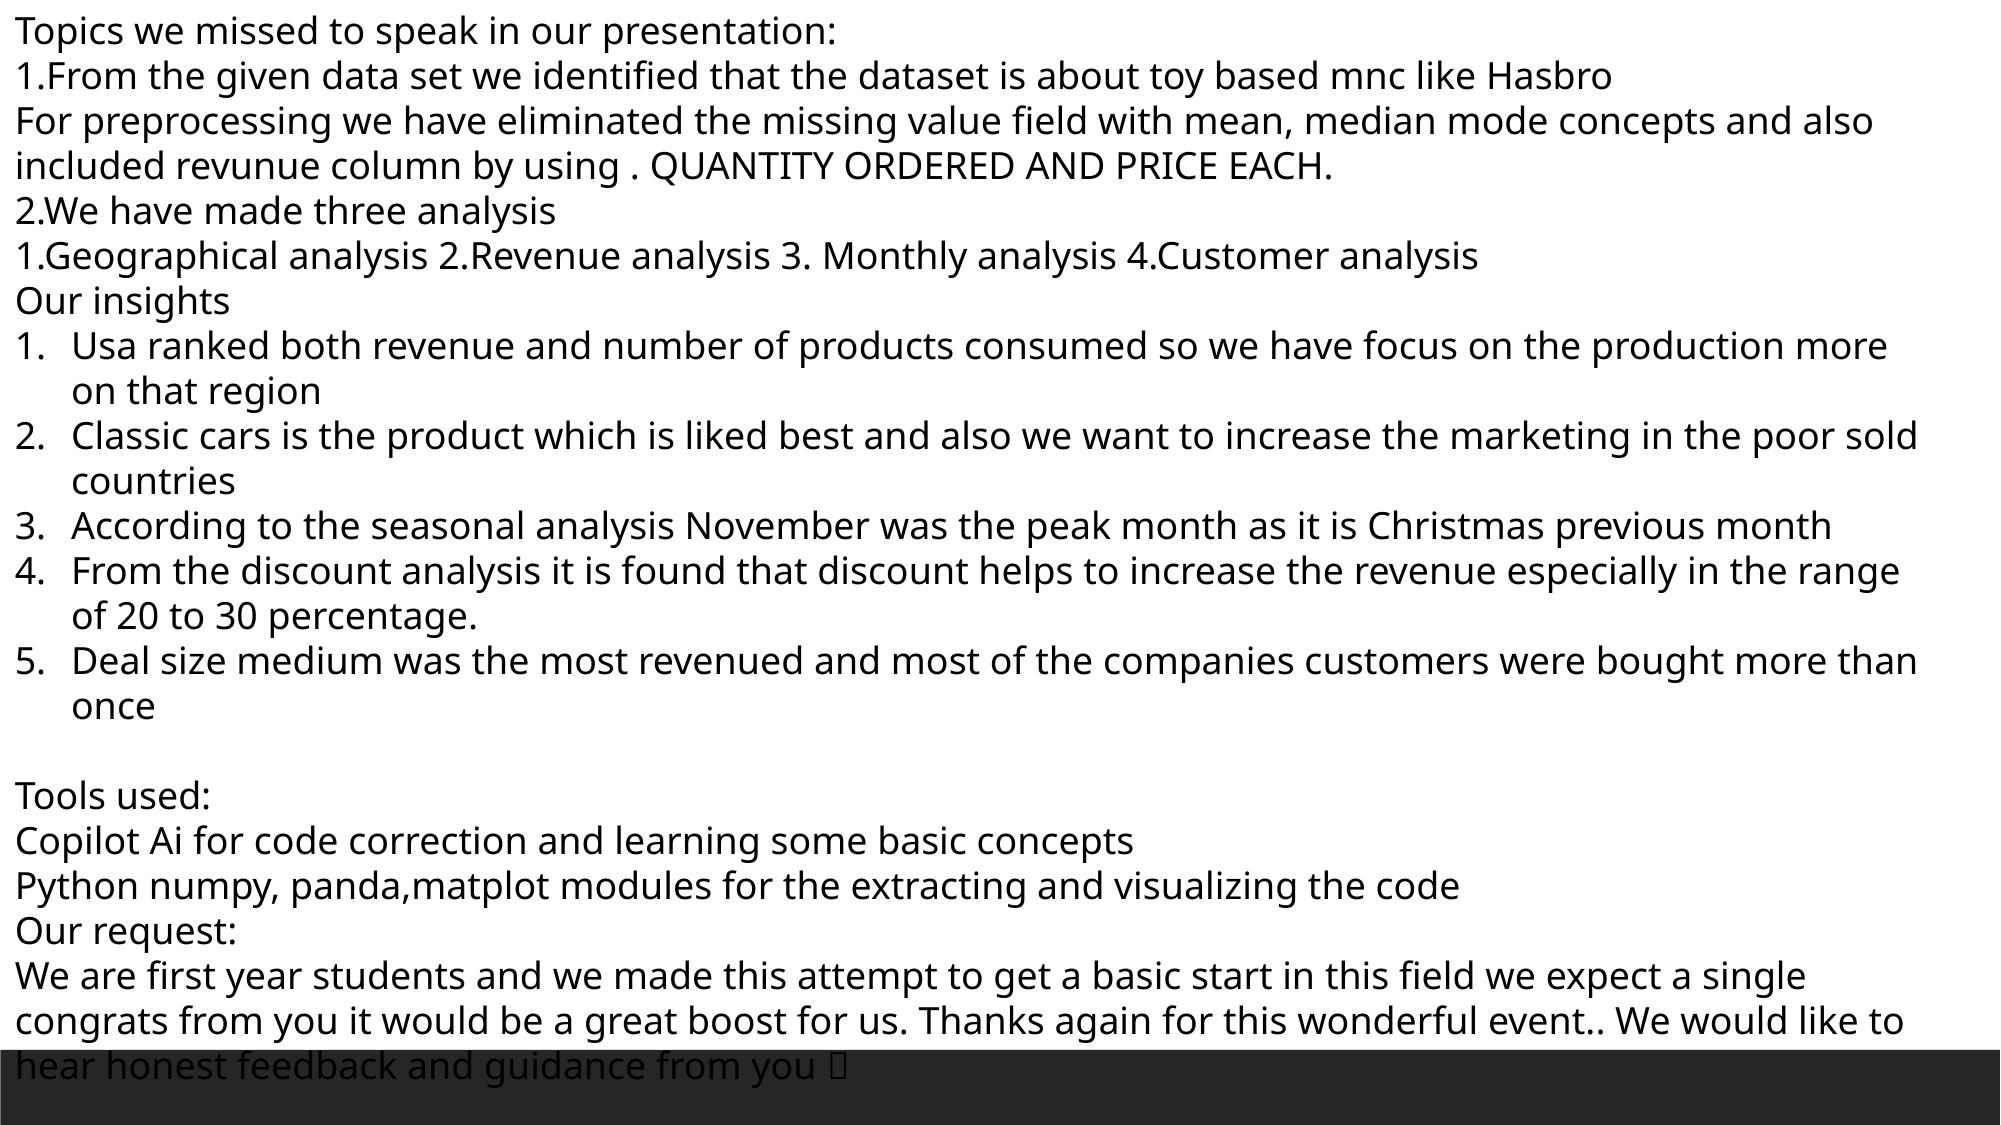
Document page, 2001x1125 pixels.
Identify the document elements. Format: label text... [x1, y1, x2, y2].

text_box Topics we missed to speak in our presentation: 1.From the given data set we identified that the dataset is about toy based mnc like Hasbro For preprocessing we have eliminated the missing value field with mean, median mode concepts and also included revunue column by using . QUANTITY ORDERED AND PRICE EACH. 2.We have made three analysis 1.Geographical analysis 2.Revenue analysis 3. Monthly analysis 4.Customer analysis Our insights Usa ranked both revenue and number of products consumed so we have focus on the production more on that region Classic cars is the product which is liked best and also we want to increase the marketing in the poor sold countries According to the seasonal analysis November was the peak month as it is Christmas previous month From the discount analysis it is found that discount helps to increase the revenue especially in the range of 20 to 30 percentage. Deal size medium was the most revenued and most of the companies customers were bought more than once Tools used: Copilot Ai for code correction and learning some basic concepts Python numpy, panda,matplot modules for the extracting and visualizing the code Our request: We are first year students and we made this attempt to get a basic start in this field we expect a single congrats from you it would be a great boost for us. Thanks again for this wonderful event.. We would like to hear honest feedback and guidance from you  [0, 0, 1941, 1125]
